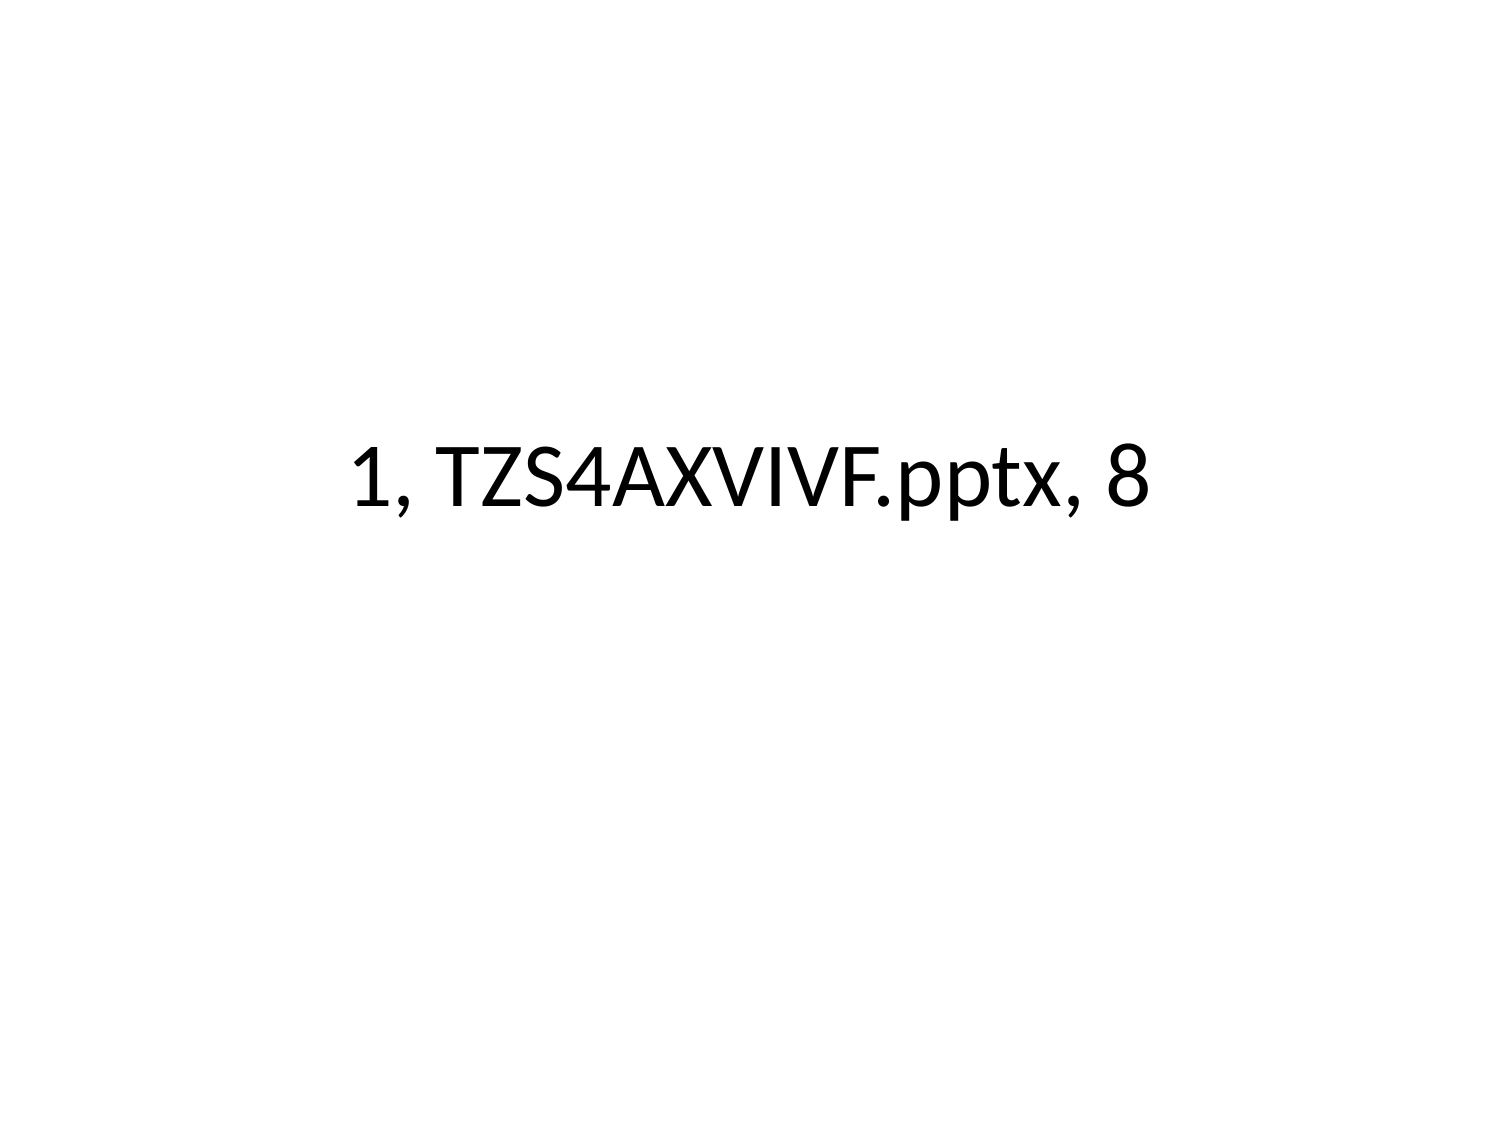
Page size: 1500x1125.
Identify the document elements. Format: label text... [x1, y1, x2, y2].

title 1, TZS4AXVIVF.pptx, 8 [112, 349, 1388, 591]
